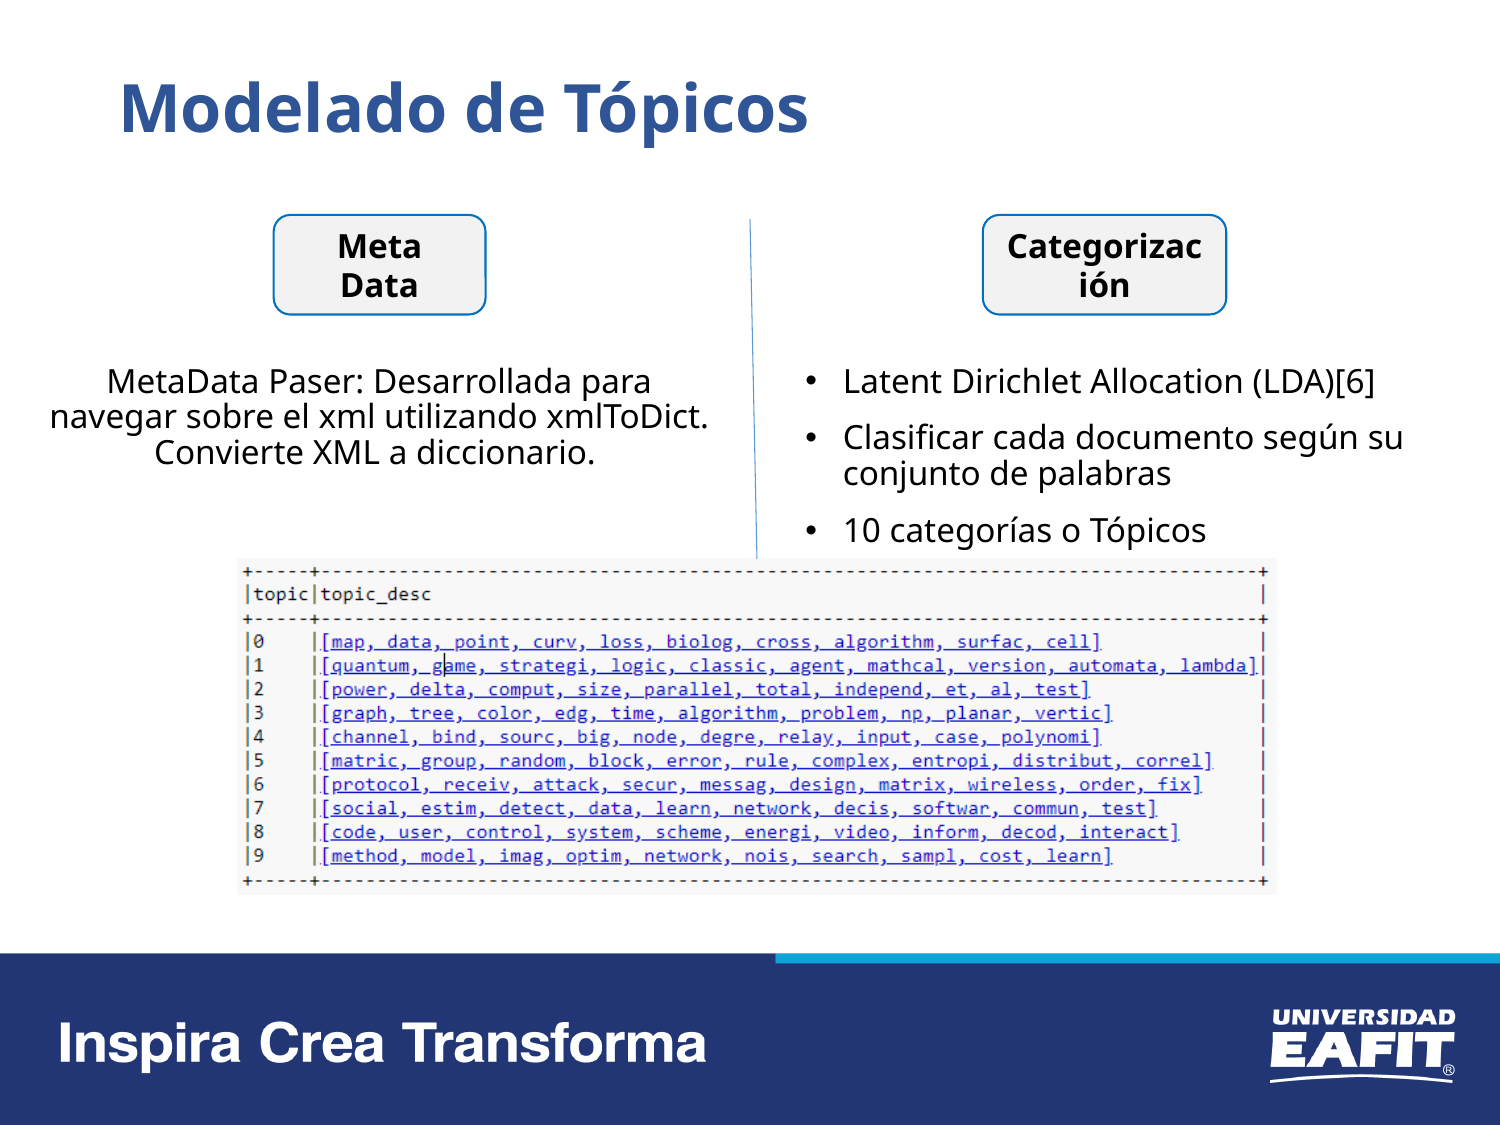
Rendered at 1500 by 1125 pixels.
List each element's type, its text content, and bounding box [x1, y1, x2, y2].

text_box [749, 219, 757, 559]
picture [0, 0, 1500, 1125]
title Modelado de Tópicos [103, 2, 1397, 220]
text_box Meta Data [272, 213, 487, 316]
text_box Categorización [981, 213, 1228, 316]
text_box Latent Dirichlet Allocation (LDA)[6] Clasificar cada documento según su conjunto de palabras 10 categorías o Tópicos [790, 356, 1500, 591]
text_box MetaData Paser: Desarrollada para navegar sobre el xml utilizando xmlToDict. Convierte XML a diccionario. [24, 356, 735, 591]
